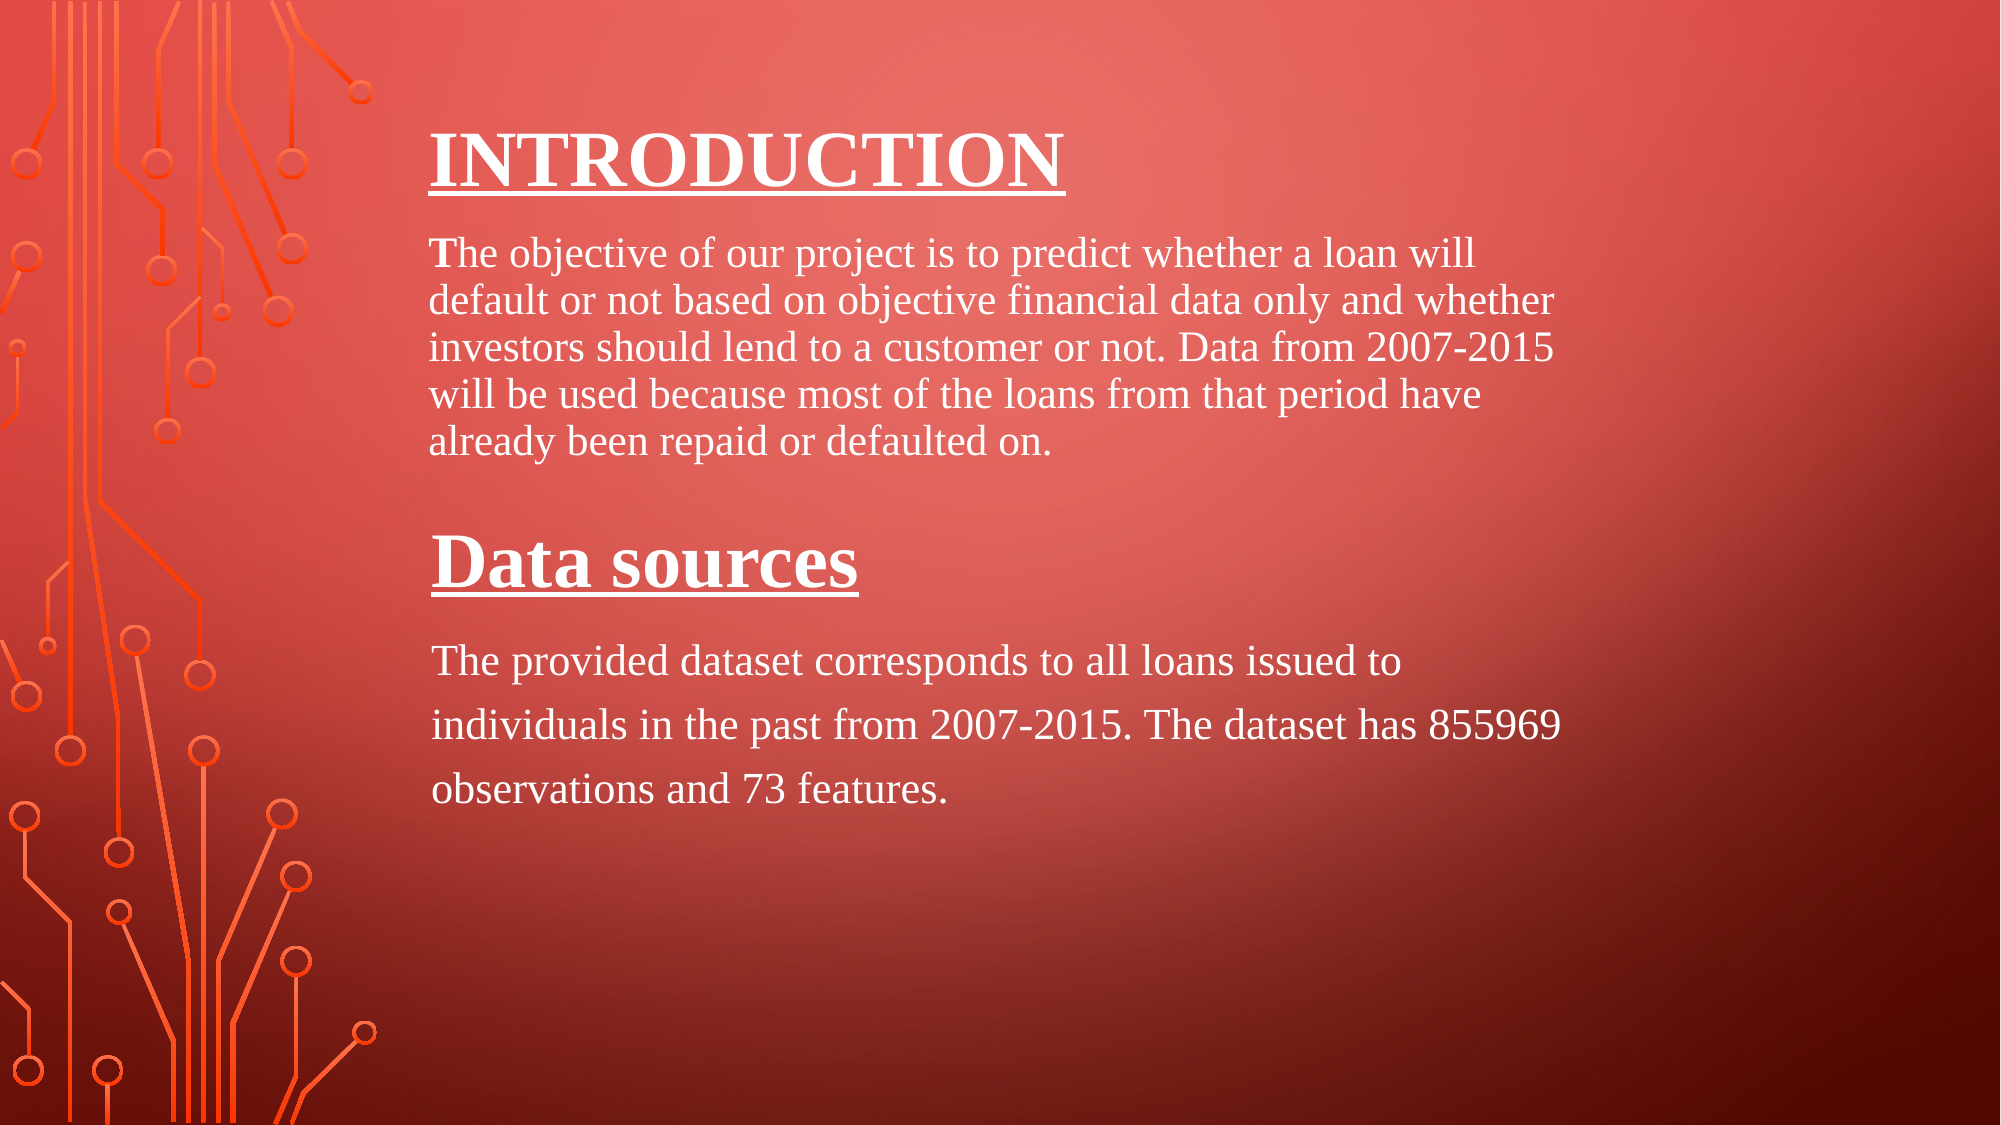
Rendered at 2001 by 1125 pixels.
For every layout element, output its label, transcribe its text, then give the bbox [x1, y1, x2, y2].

subtitle Data sources The provided dataset corresponds to all loans issued to individuals in the past from 2007-2015. The dataset has 855969 observations and 73 features. [401, 454, 1581, 821]
title INTRODUCTION The objective of our project is to predict whether a loan will default or not based on objective financial data only and whether investors should lend to a customer or not. Data from 2007-2015 will be used because most of the loans from that period have already been repaid or defaulted on. [413, 106, 1587, 473]
